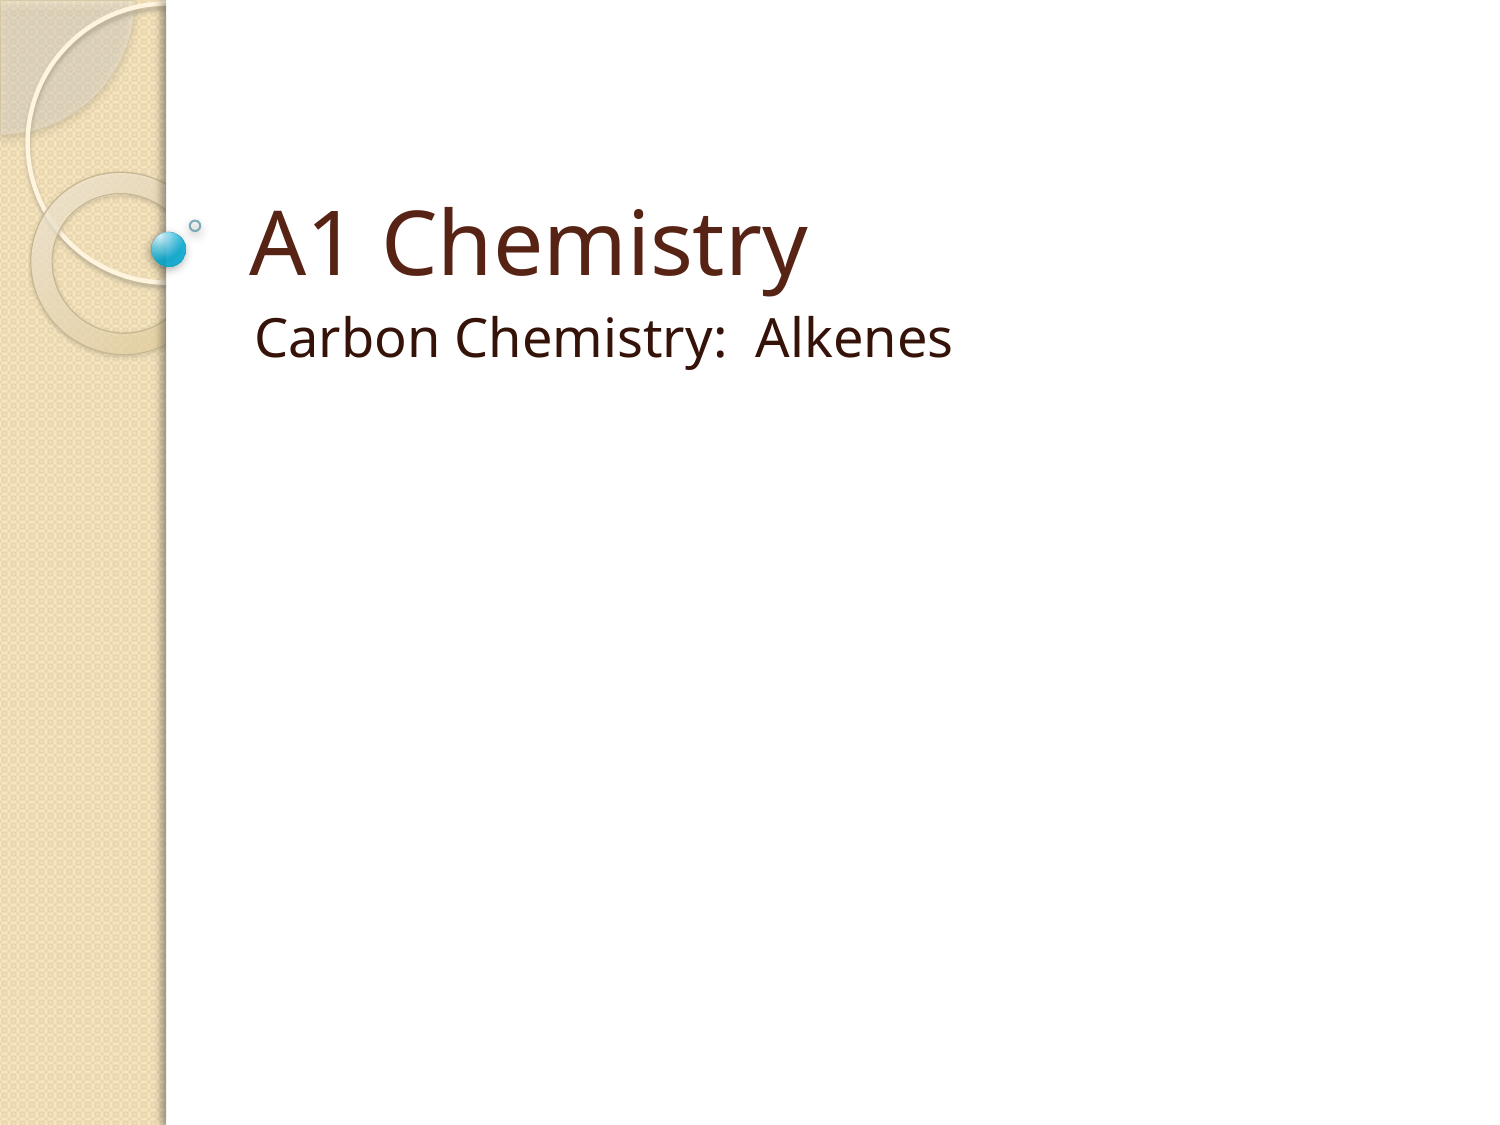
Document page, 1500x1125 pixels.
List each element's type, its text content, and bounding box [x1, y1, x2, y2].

subtitle Carbon Chemistry: Alkenes [234, 303, 1450, 591]
title A1 Chemistry [234, 59, 1450, 301]
